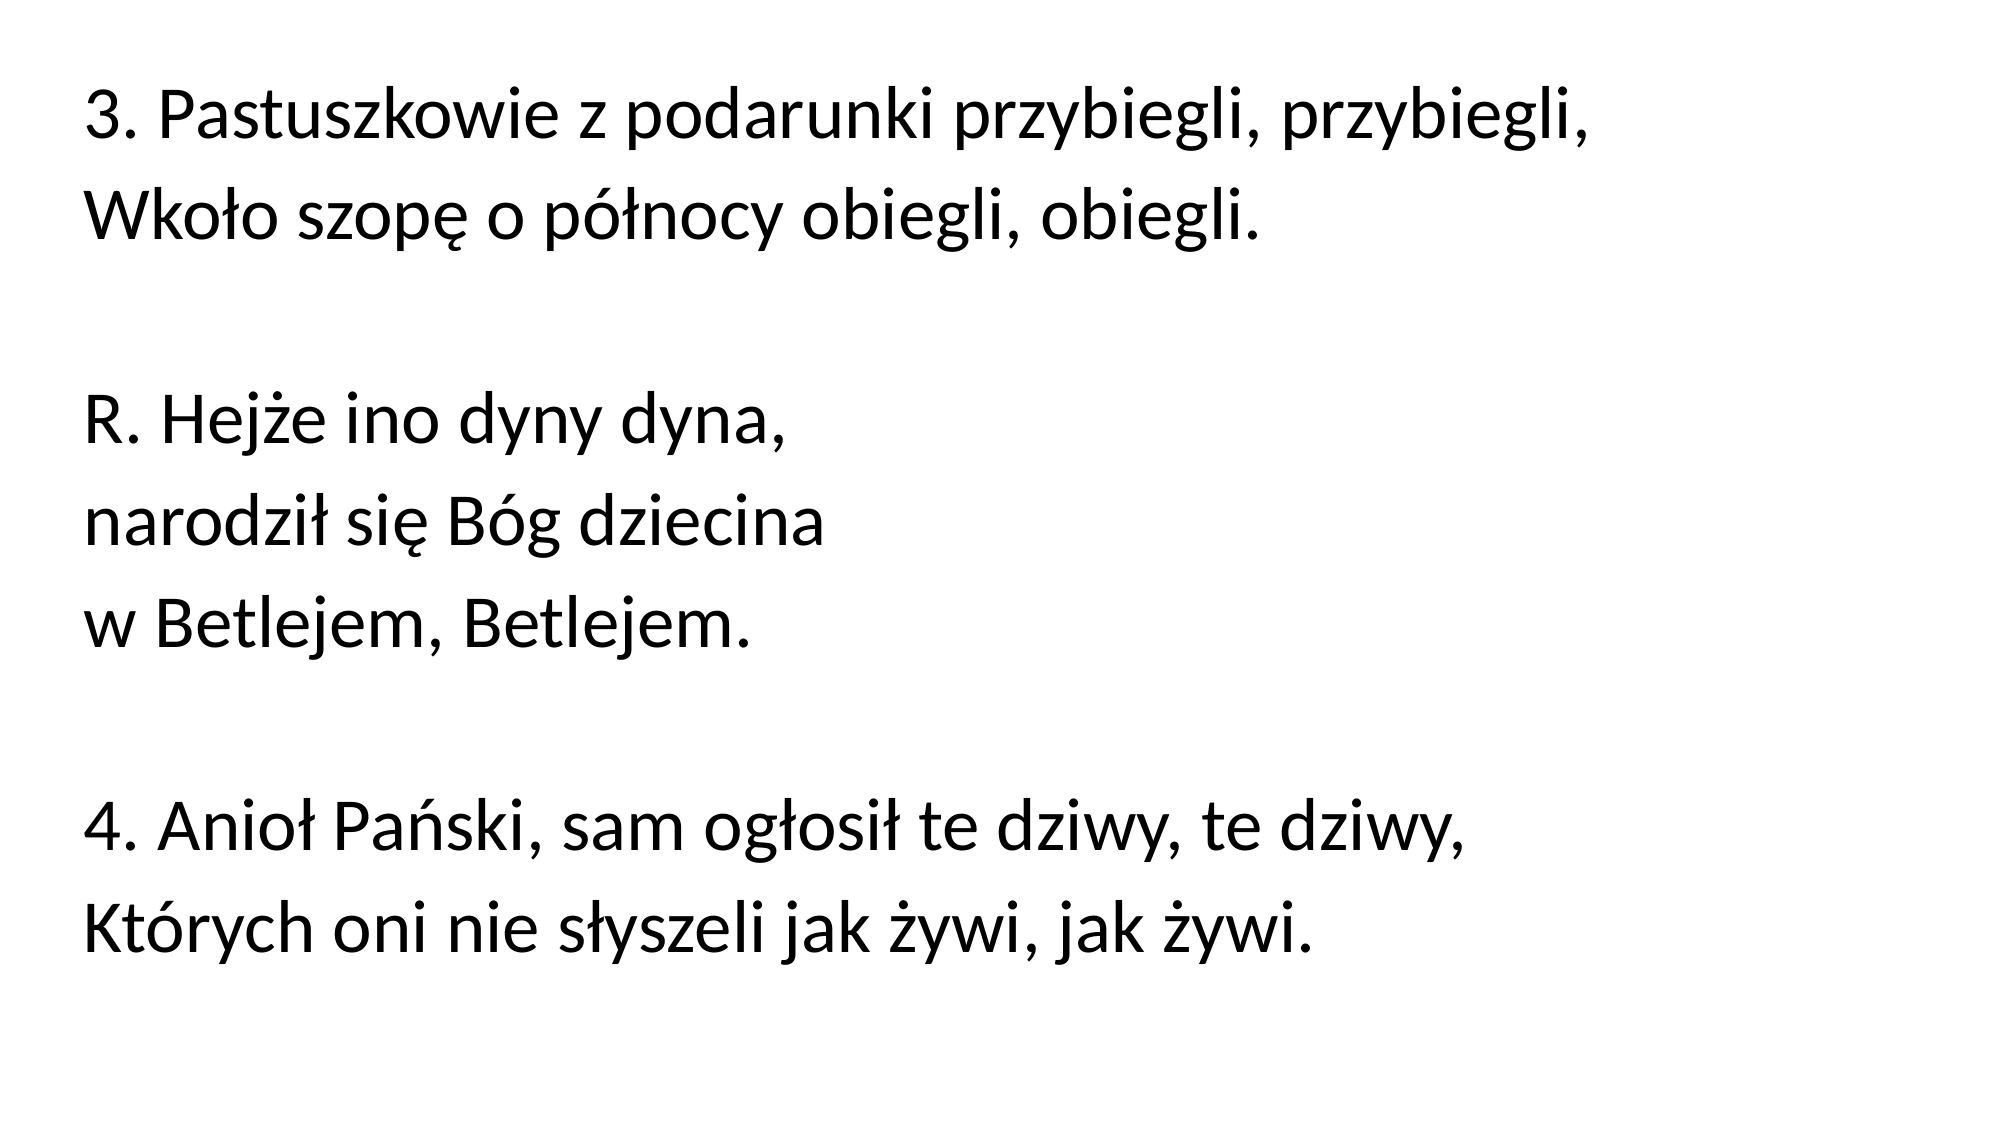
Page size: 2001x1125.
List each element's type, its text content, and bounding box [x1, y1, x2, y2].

list 3. Pastuszkowie z podarunki przybiegli, przybiegli, Wkoło szopę o północy obiegli, obiegli. R. Hejże ino dyny dyna, narodził się Bóg dziecina w Betlejem, Betlejem. 4. Anioł Pański, sam ogłosił te dziwy, te dziwy, Których oni nie słyszeli jak żywi, jak żywi. [68, 66, 1926, 1037]
